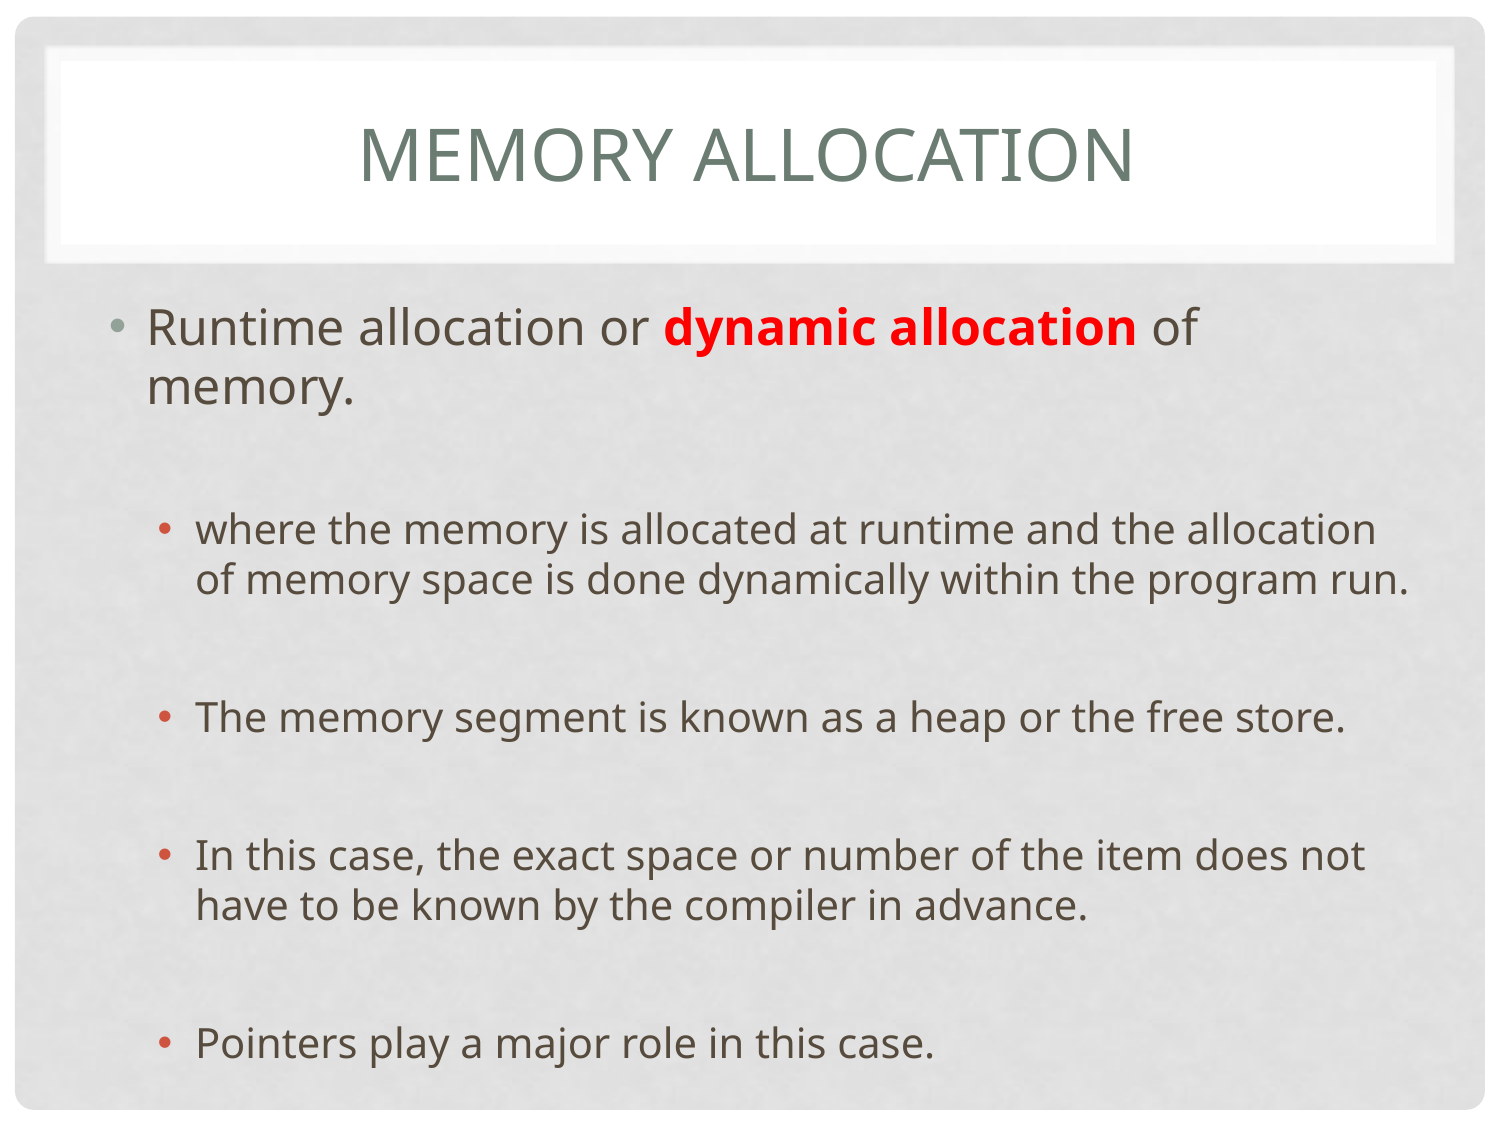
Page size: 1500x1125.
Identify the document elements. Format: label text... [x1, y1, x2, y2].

list Runtime allocation or dynamic allocation of memory. where the memory is allocated at runtime and the allocation of memory space is done dynamically within the program run. The memory segment is known as a heap or the free store. In this case, the exact space or number of the item does not have to be known by the compiler in advance. Pointers play a major role in this case. [75, 287, 1425, 1075]
title Memory Allocation [69, 66, 1425, 238]
